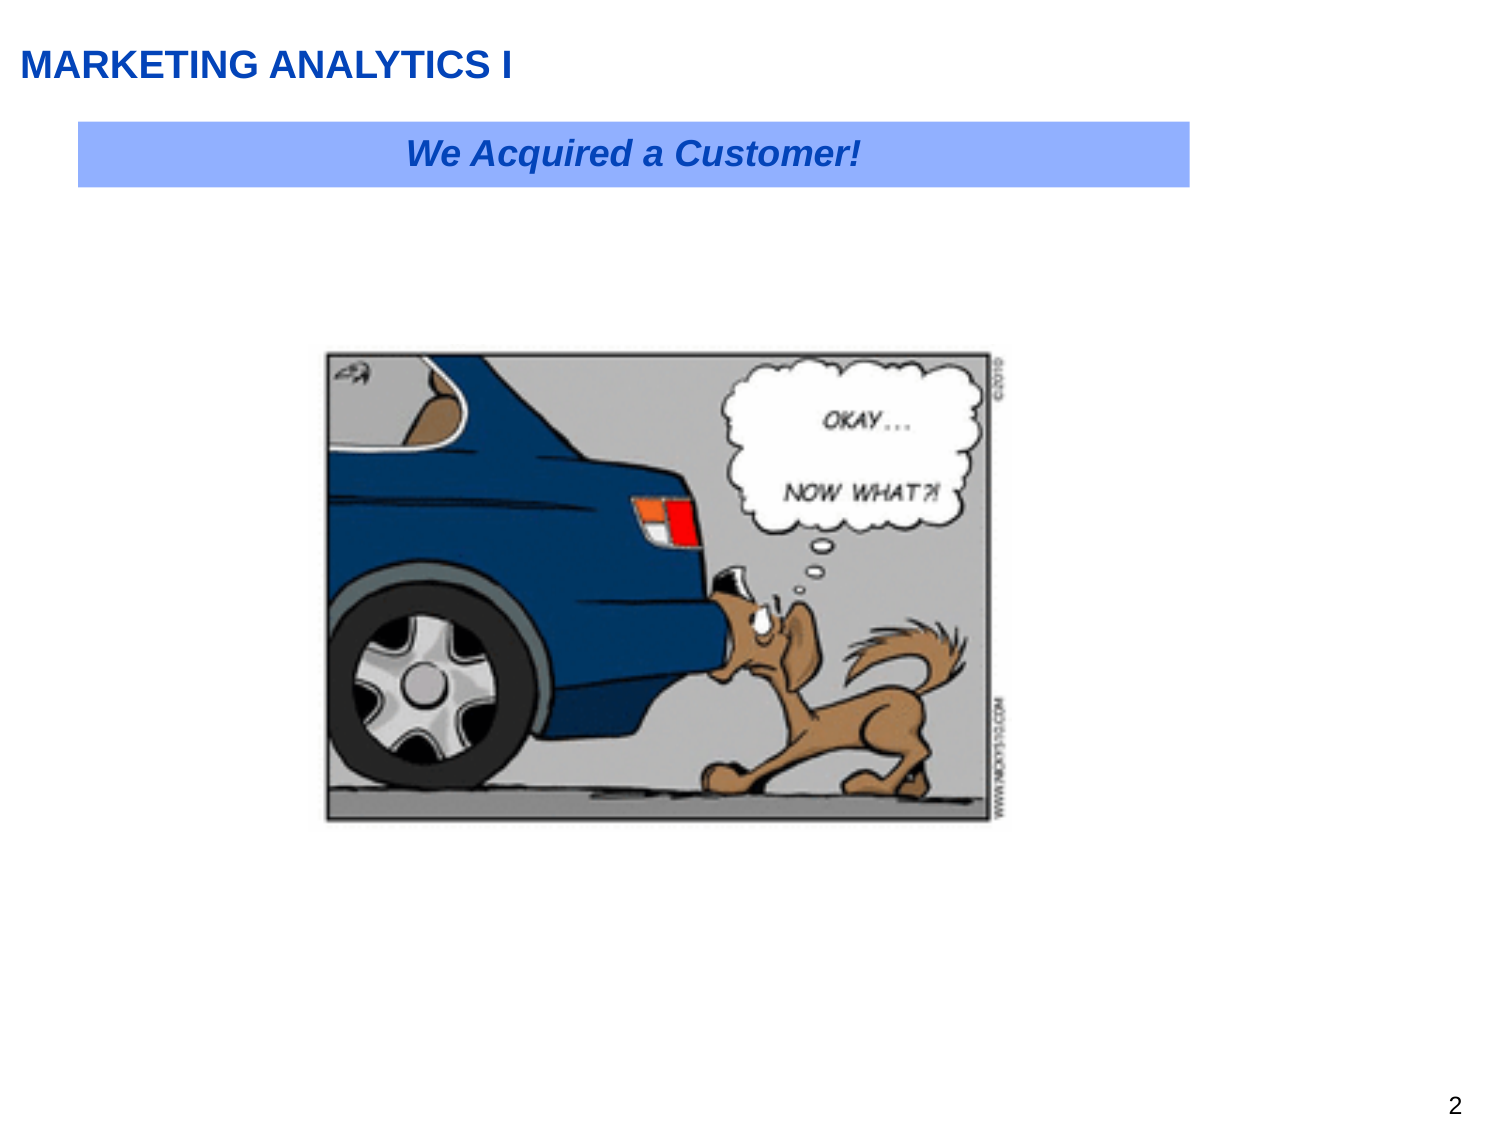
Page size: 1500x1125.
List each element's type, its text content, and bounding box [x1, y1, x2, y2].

picture [308, 344, 1012, 832]
text_box We Acquired a Customer! [78, 121, 1190, 188]
slide_number 1 [1149, 1089, 1463, 1121]
title MARKETING ANALYTICS I [19, 38, 1463, 87]
